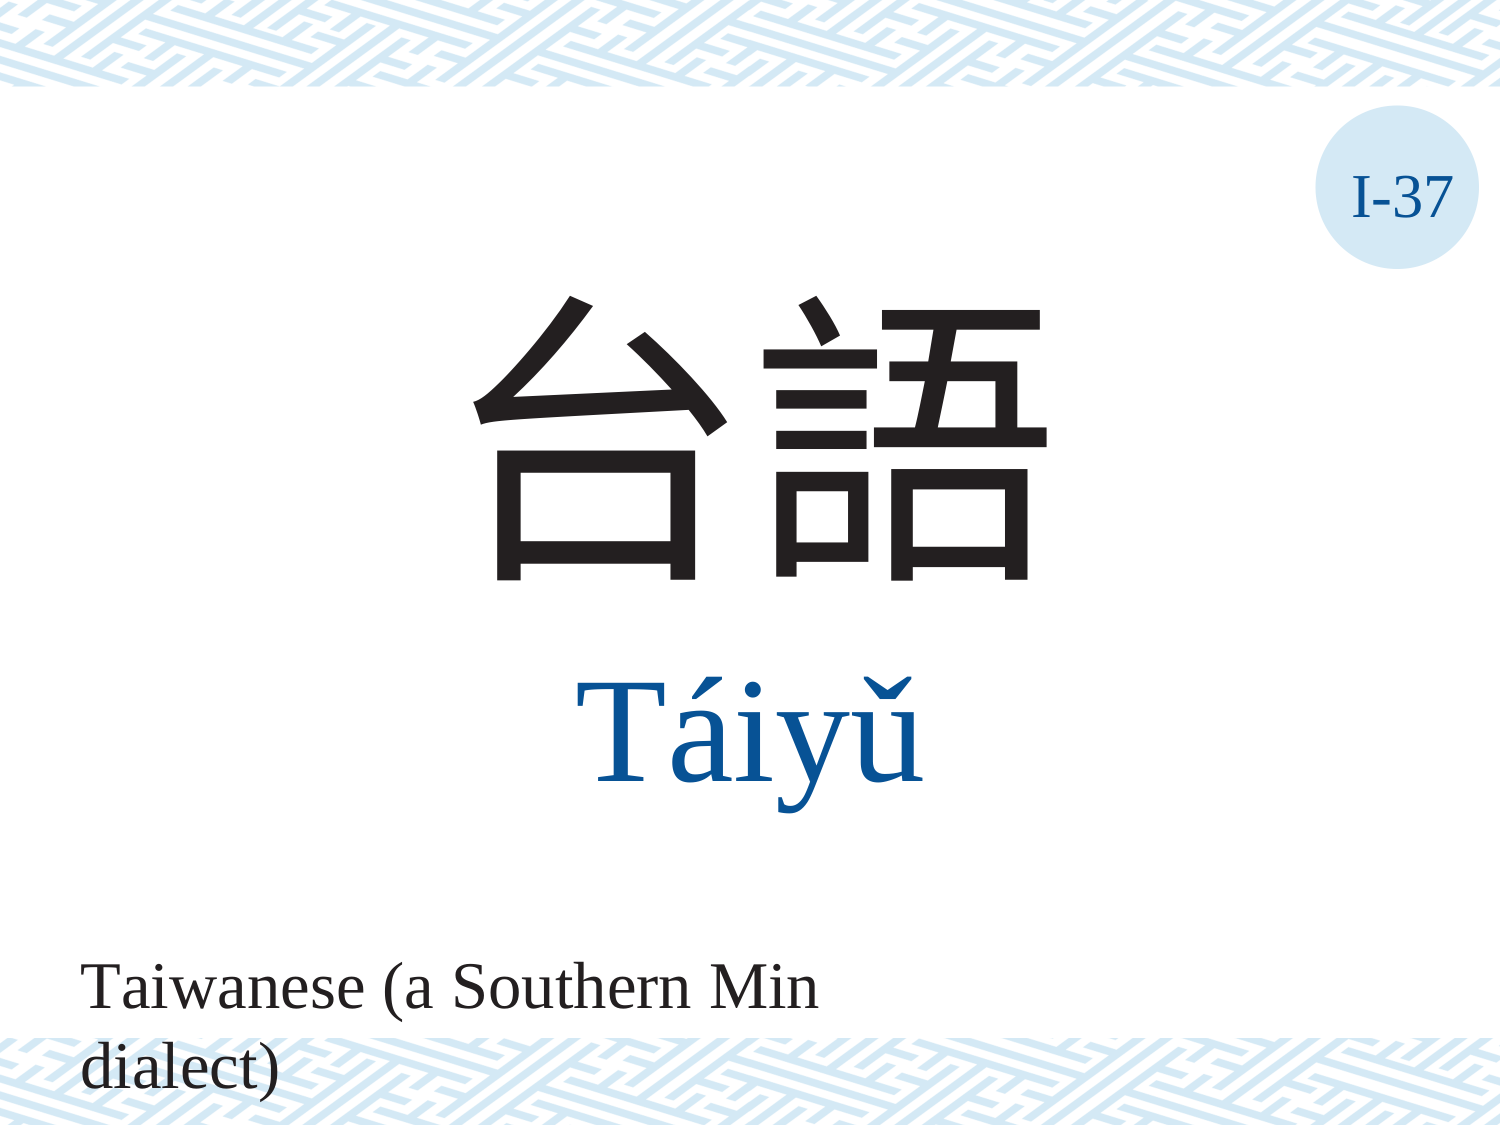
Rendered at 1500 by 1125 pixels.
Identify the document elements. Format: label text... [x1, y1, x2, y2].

text_box Taiwanese (a Southern Min dialect) [78, 942, 1034, 1103]
picture [0, 0, 1500, 1125]
text_box I-37 台語 Táiyǔ [439, 154, 1456, 812]
